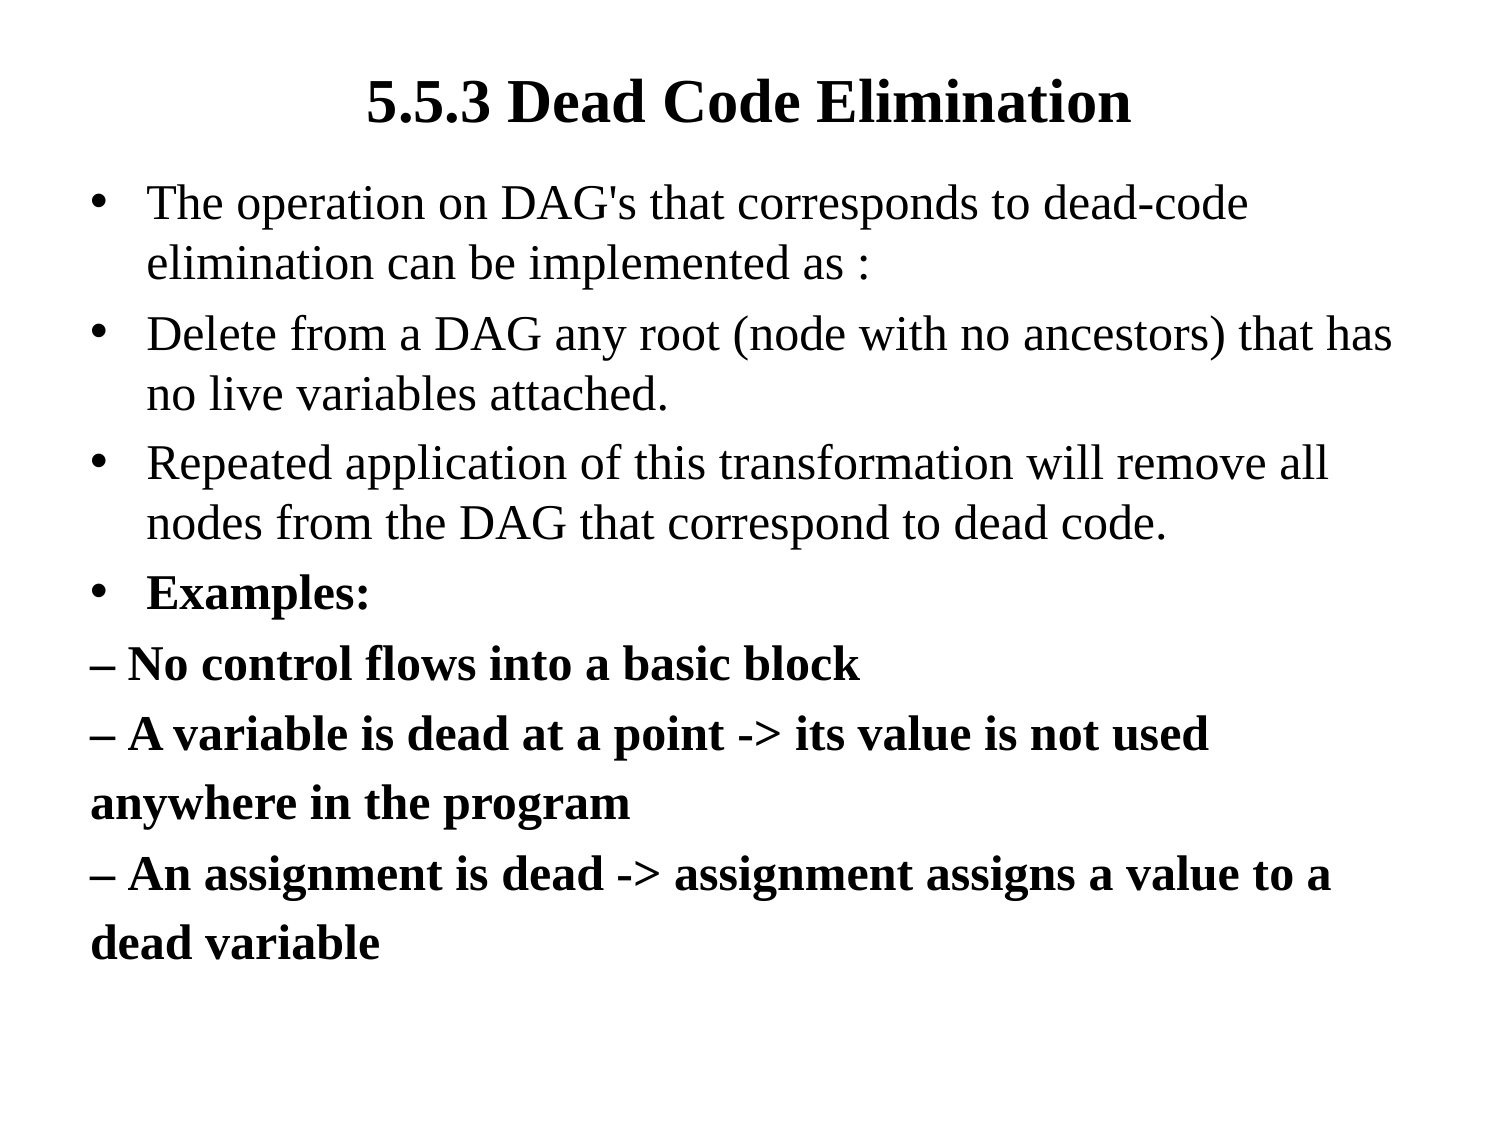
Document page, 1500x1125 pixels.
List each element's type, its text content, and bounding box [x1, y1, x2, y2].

list The operation on DAG's that corresponds to dead-code elimination can be implemented as : Delete from a DAG any root (node with no ancestors) that has no live variables attached. Repeated application of this transformation will remove all nodes from the DAG that correspond to dead code. Examples: – No control flows into a basic block – A variable is dead at a point -> its value is not used anywhere in the program – An assignment is dead -> assignment assigns a value to a dead variable [75, 162, 1425, 1005]
title 5.5.3 Dead Code Elimination [75, 45, 1425, 150]
